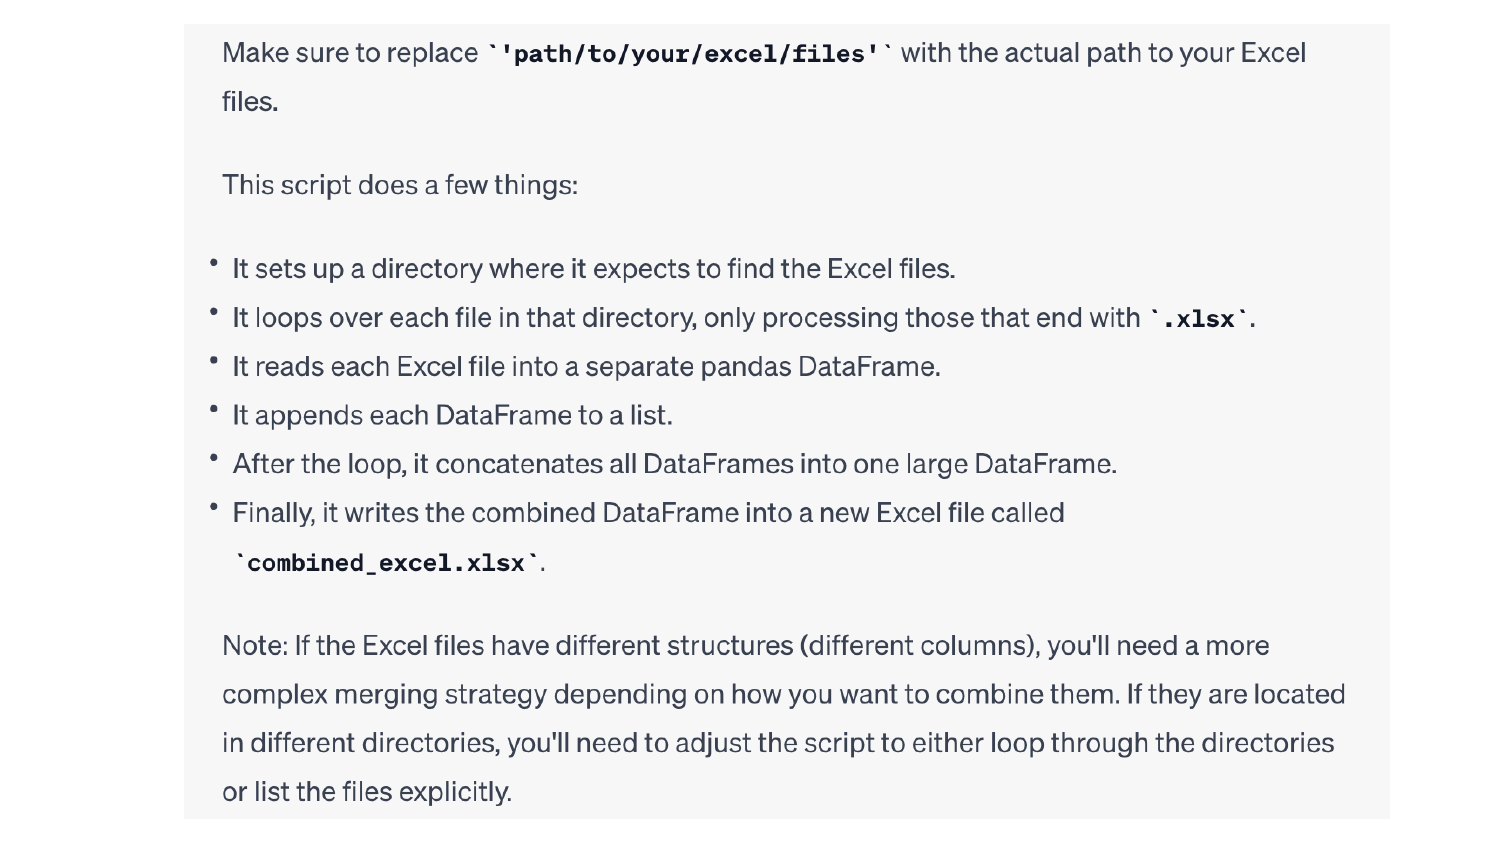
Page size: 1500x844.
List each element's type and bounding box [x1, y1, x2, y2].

picture [184, 24, 1390, 819]
